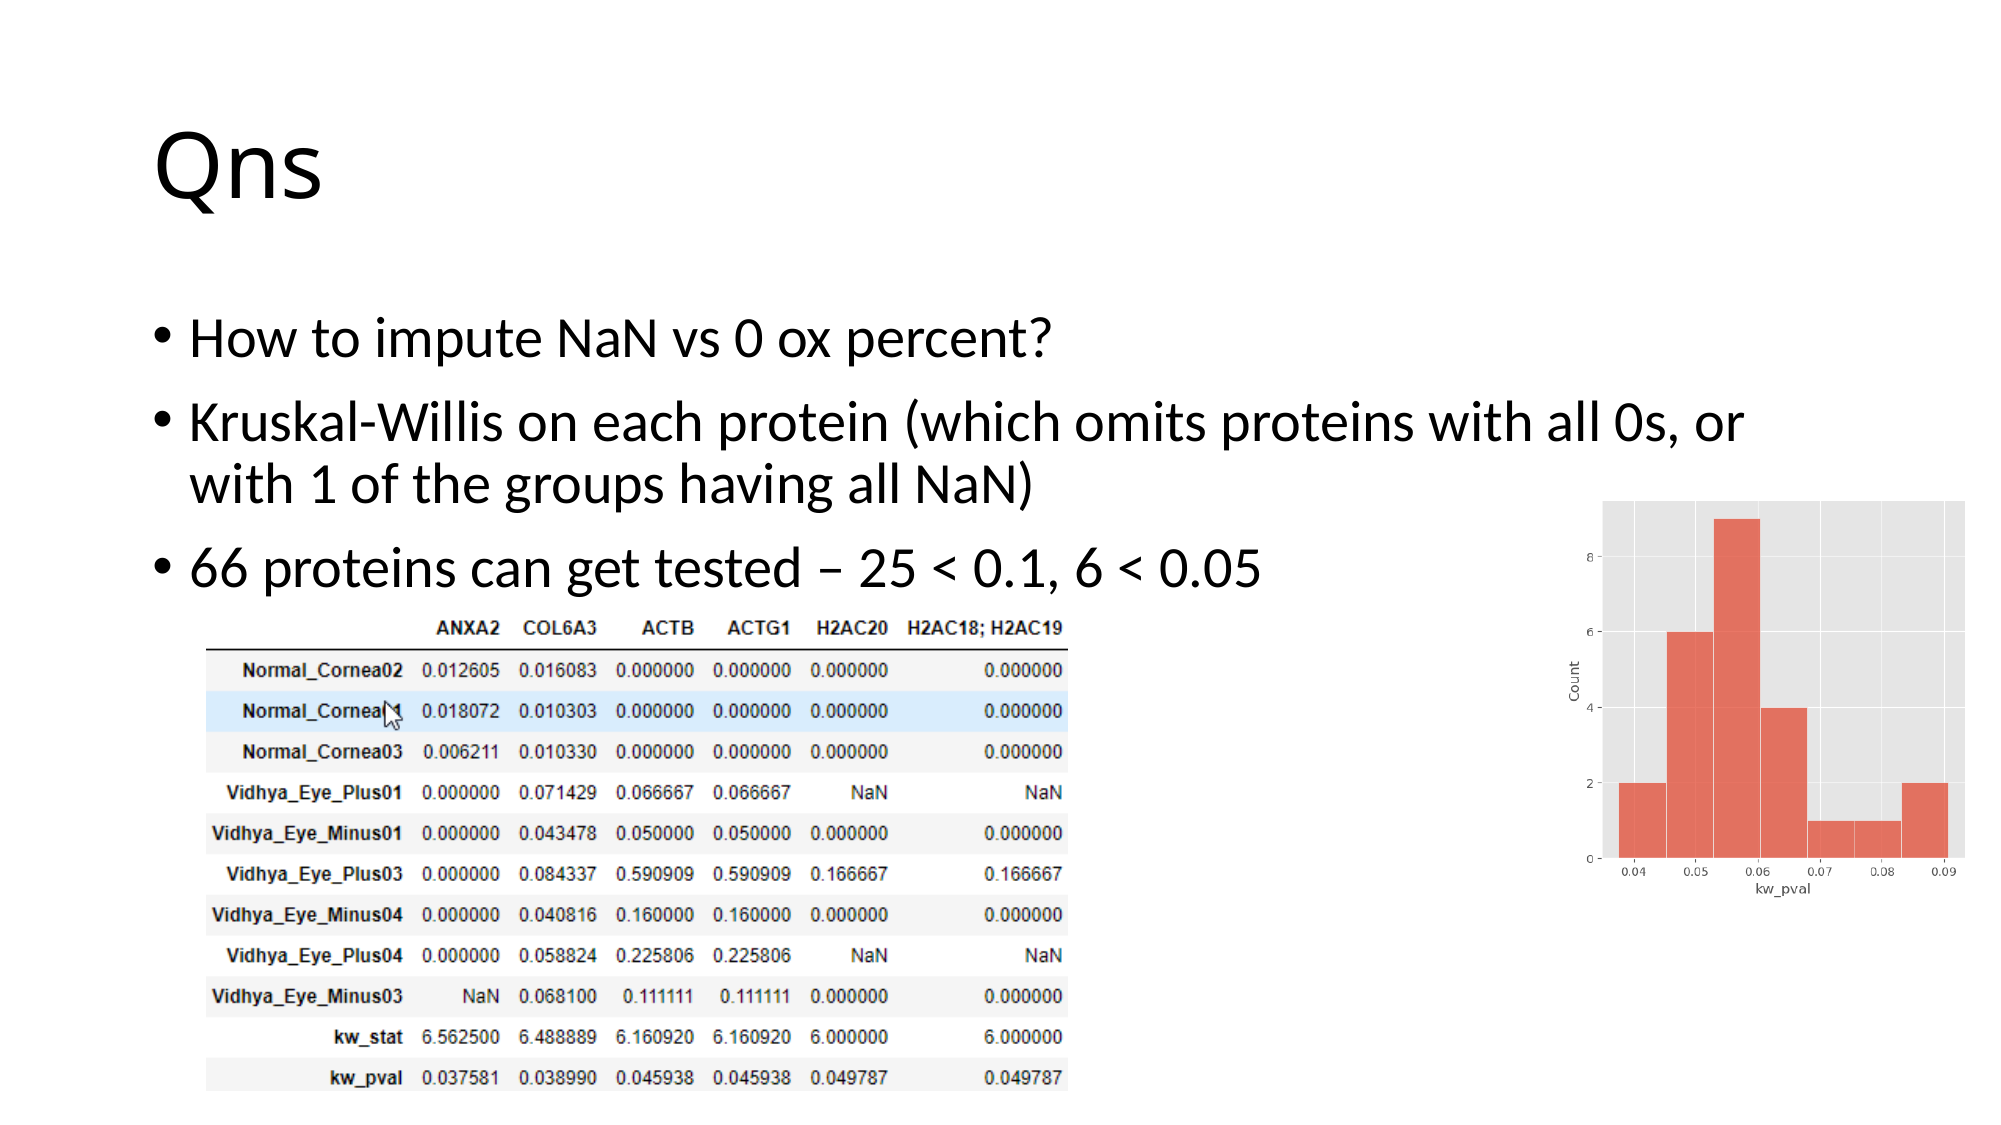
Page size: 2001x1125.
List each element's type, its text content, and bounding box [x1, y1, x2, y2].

picture [1560, 493, 1973, 904]
list How to impute NaN vs 0 ox percent? Kruskal-Willis on each protein (which omits proteins with all 0s, or with 1 of the groups having all NaN) 66 proteins can get tested – 25 < 0.1, 6 < 0.05 [137, 299, 1863, 1014]
picture [206, 613, 1068, 1091]
title Qns [137, 59, 1863, 278]
